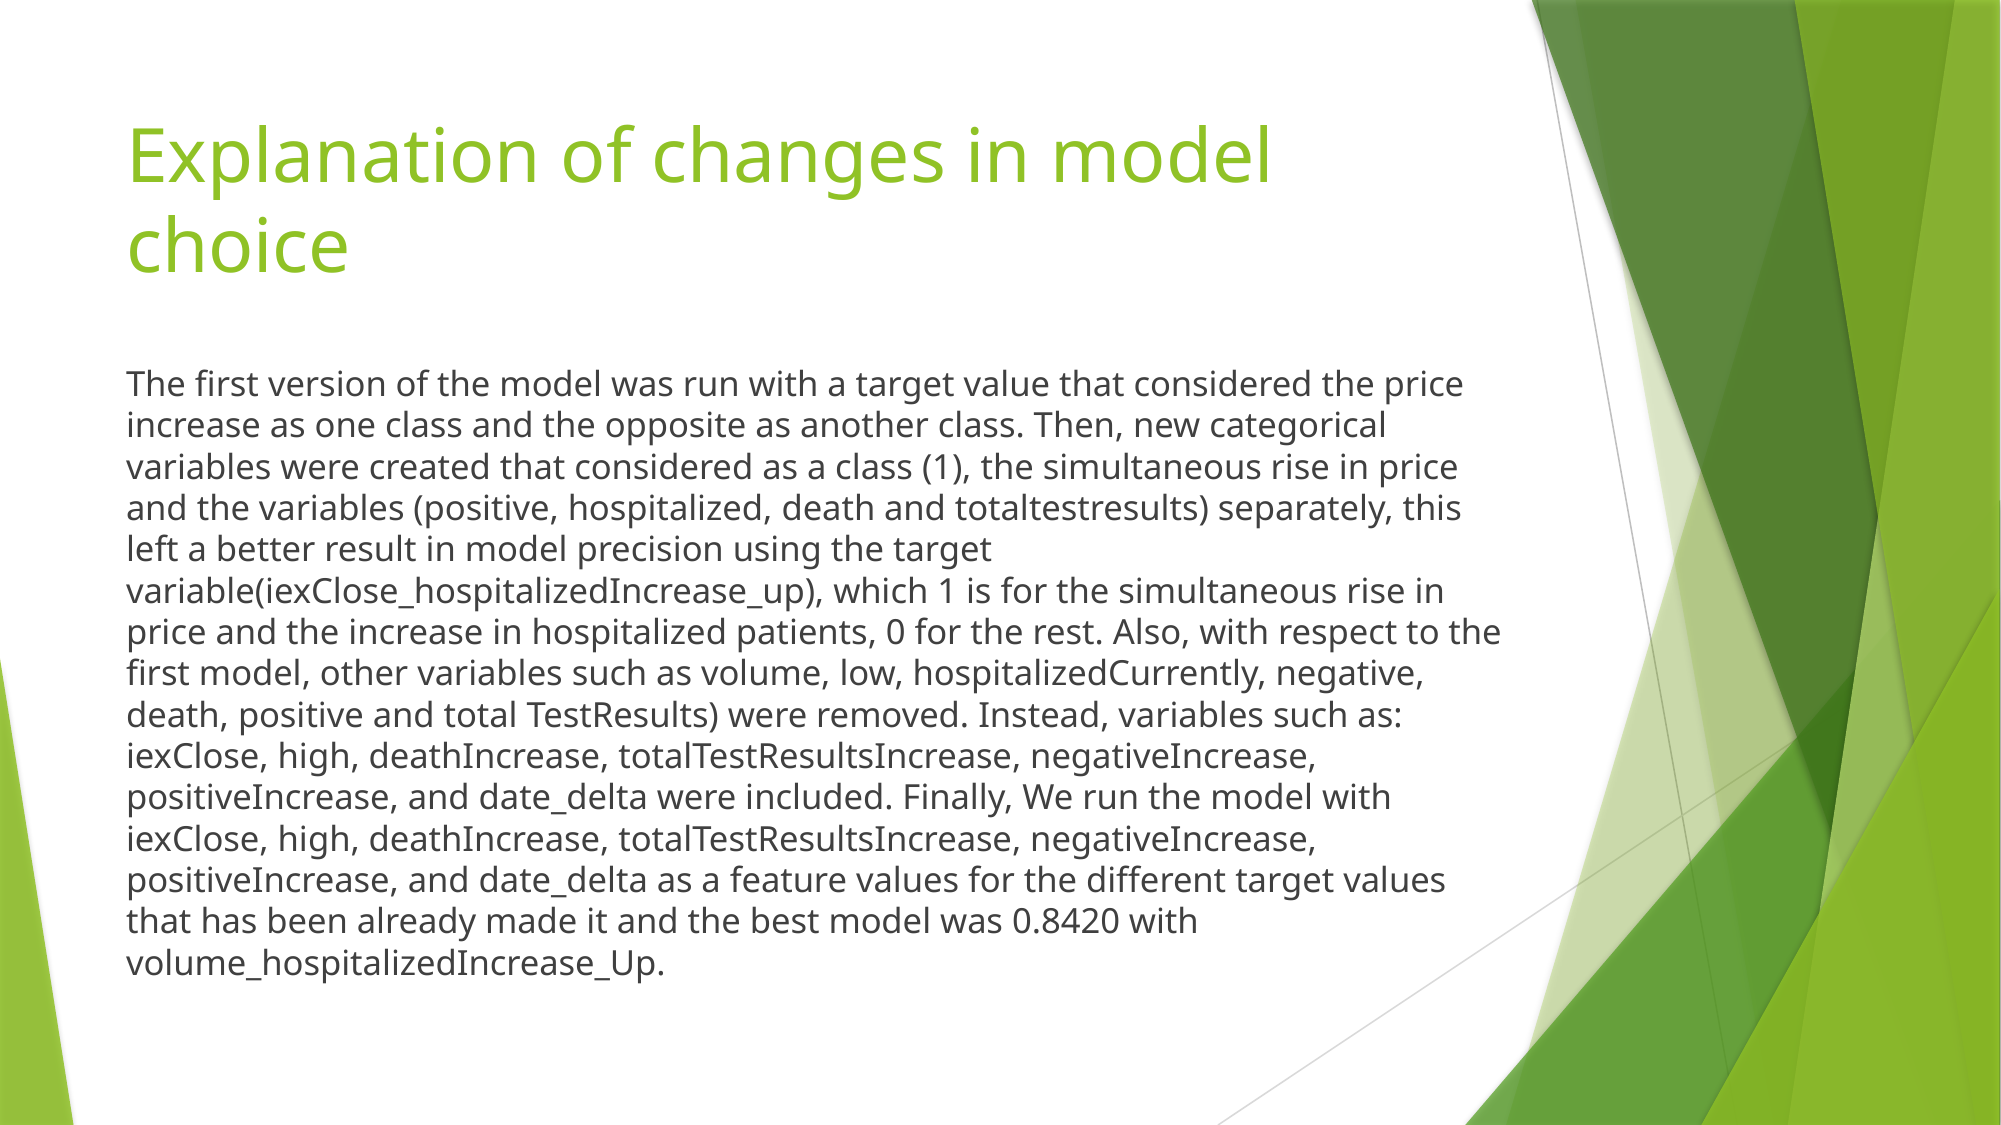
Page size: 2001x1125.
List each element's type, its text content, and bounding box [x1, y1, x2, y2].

title Explanation of changes in model choice [111, 99, 1522, 317]
list The first version of the model was run with a target value that considered the price increase as one class and the opposite as another class. Then, new categorical variables were created that considered as a class (1), the simultaneous rise in price and the variables (positive, hospitalized, death and totaltestresults) separately, this left a better result in model precision using the target variable(iexClose_hospitalizedIncrease_up), which 1 is for the simultaneous rise in price and the increase in hospitalized patients, 0 for the rest. Also, with respect to the first model, other variables such as volume, low, hospitalizedCurrently, negative, death, positive and total TestResults) were removed. Instead, variables such as: iexClose, high, deathIncrease, totalTestResultsIncrease, negativeIncrease, positiveIncrease, and date_delta were included. Finally, We run the model with iexClose, high, deathIncrease, totalTestResultsIncrease, negativeIncrease, positiveIncrease, and date_delta as a feature values for the different target values that has been already made it and the best model was 0.8420 with volume_hospitalizedIncrease_Up. [111, 354, 1522, 992]
